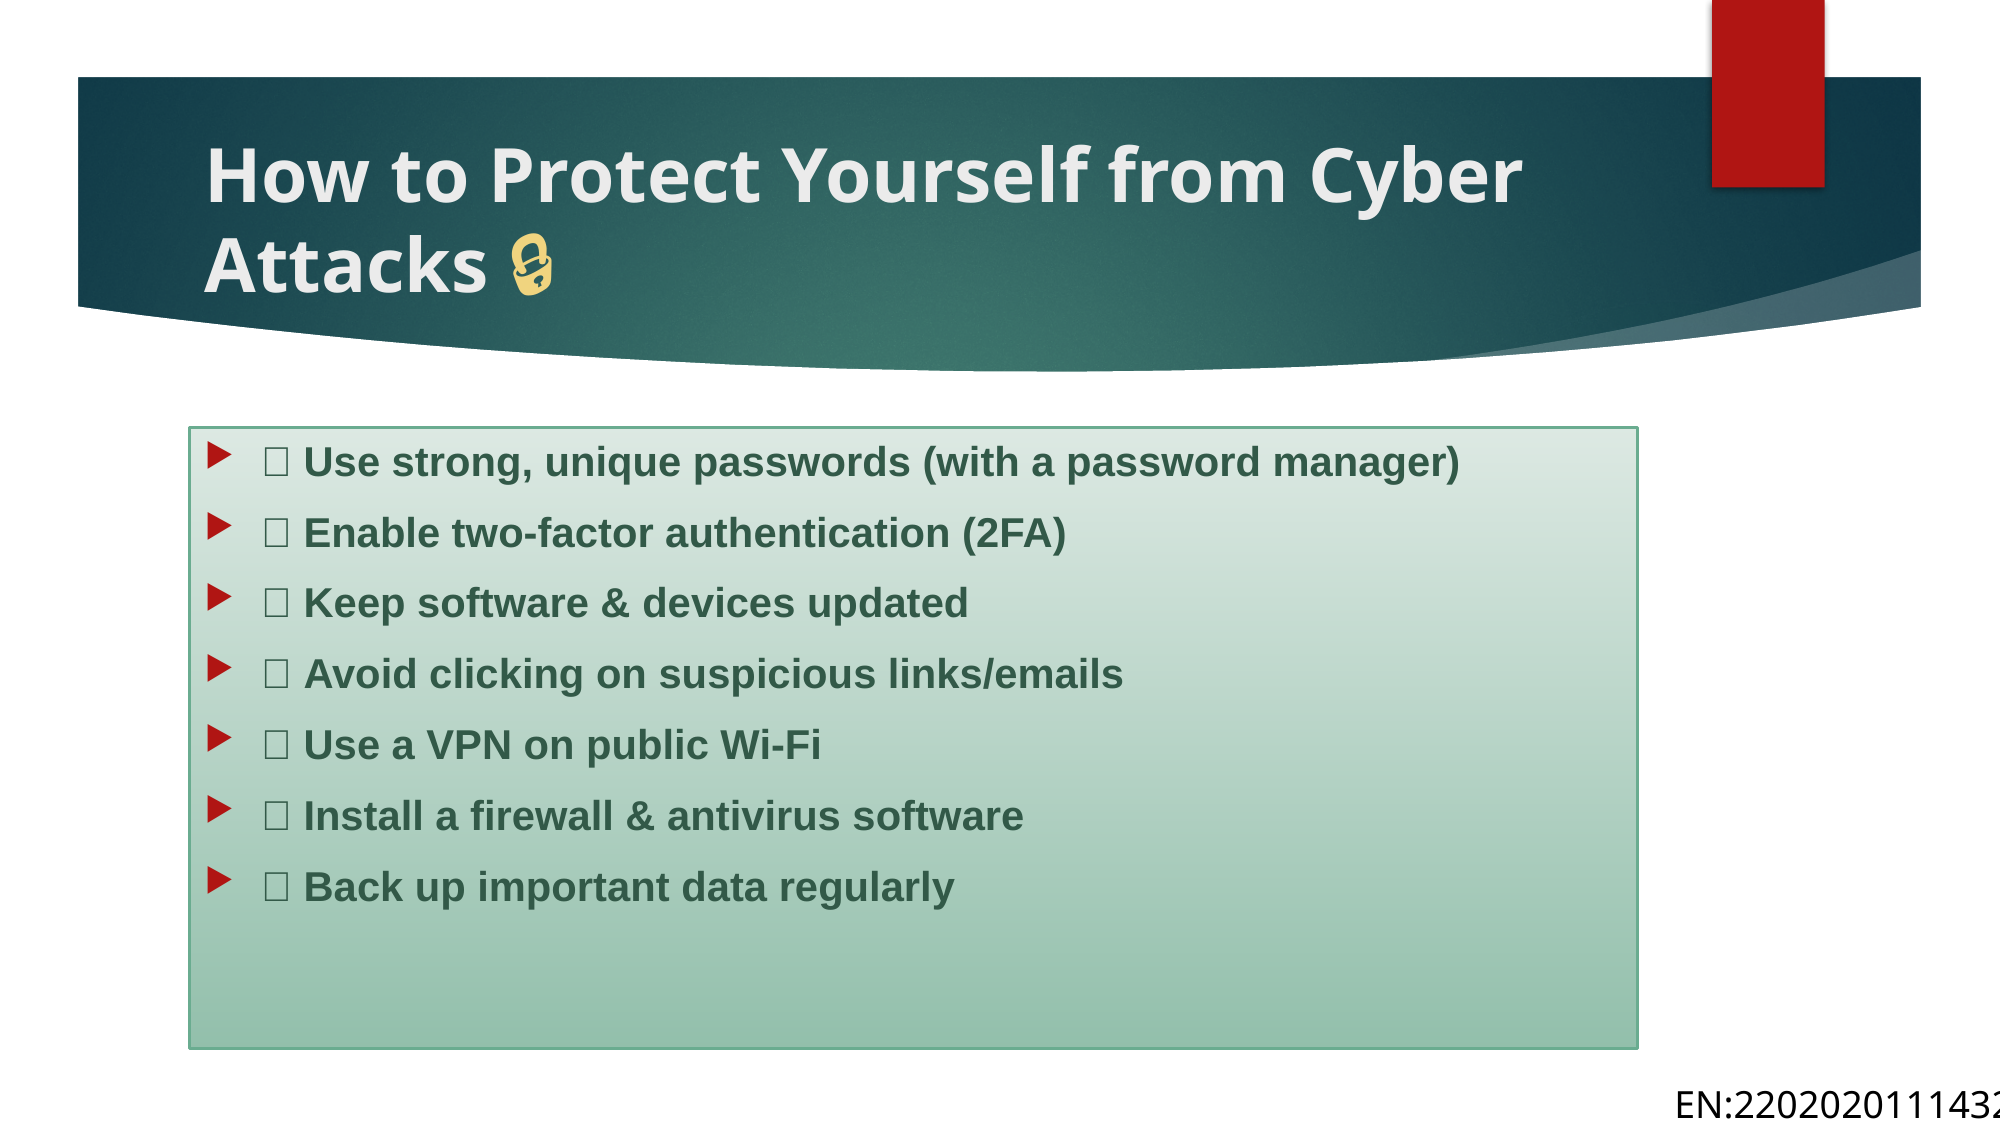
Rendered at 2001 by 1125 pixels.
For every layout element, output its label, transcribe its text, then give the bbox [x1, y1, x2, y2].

list ✅ Use strong, unique passwords (with a password manager) ✅ Enable two-factor authentication (2FA) ✅ Keep software & devices updated ✅ Avoid clicking on suspicious links/emails ✅ Use a VPN on public Wi-Fi ✅ Install a firewall & antivirus software ✅ Back up important data regularly [188, 426, 1639, 1050]
title How to Protect Yourself from Cyber Attacks 🔒 [189, 159, 1638, 276]
text_box EN:2202020111432 [1659, 1073, 2000, 1125]
